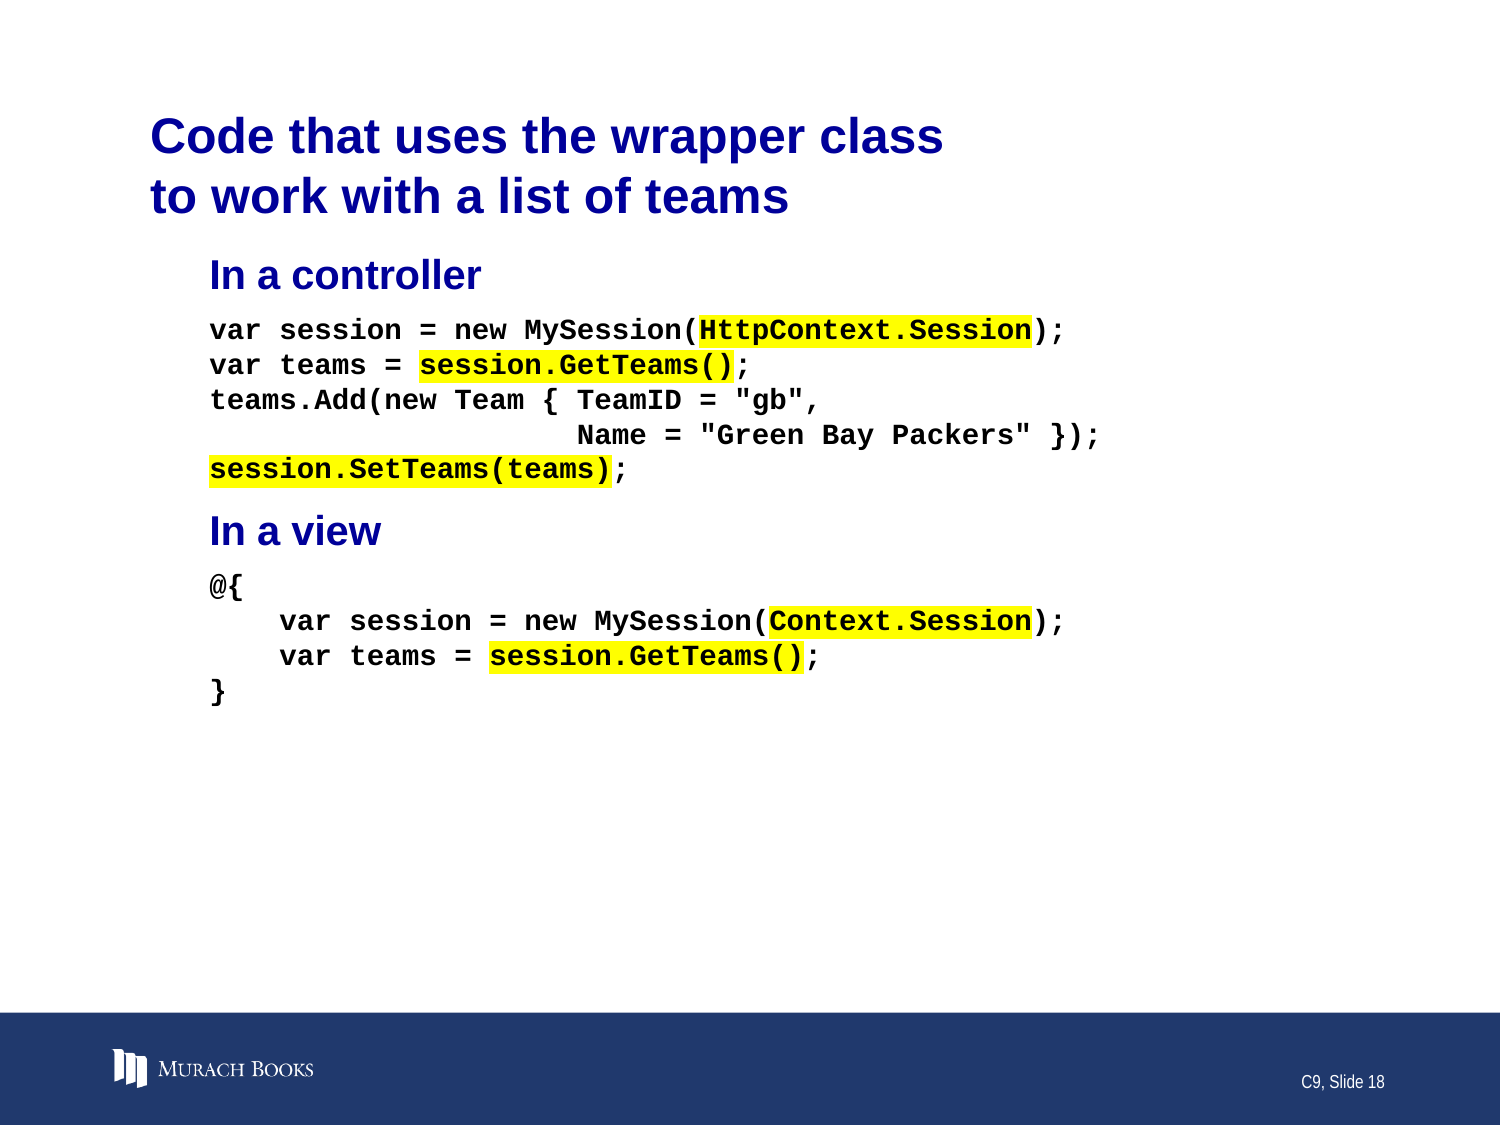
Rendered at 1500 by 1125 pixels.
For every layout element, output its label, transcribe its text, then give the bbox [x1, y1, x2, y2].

slide_number C9, Slide 18 [1087, 1025, 1400, 1100]
title Code that uses the wrapper class to work with a list of teams [150, 102, 1350, 224]
footer [12, 1025, 463, 1100]
list In a controller var session = new MySession(HttpContext.Session); var teams = session.GetTeams(); teams.Add(new Team { TeamID = "gb", Name = "Green Bay Packers" }); session.SetTeams(teams); In a view @{ var session = new MySession(Context.Session); var teams = session.GetTeams(); } [137, 239, 1350, 978]
